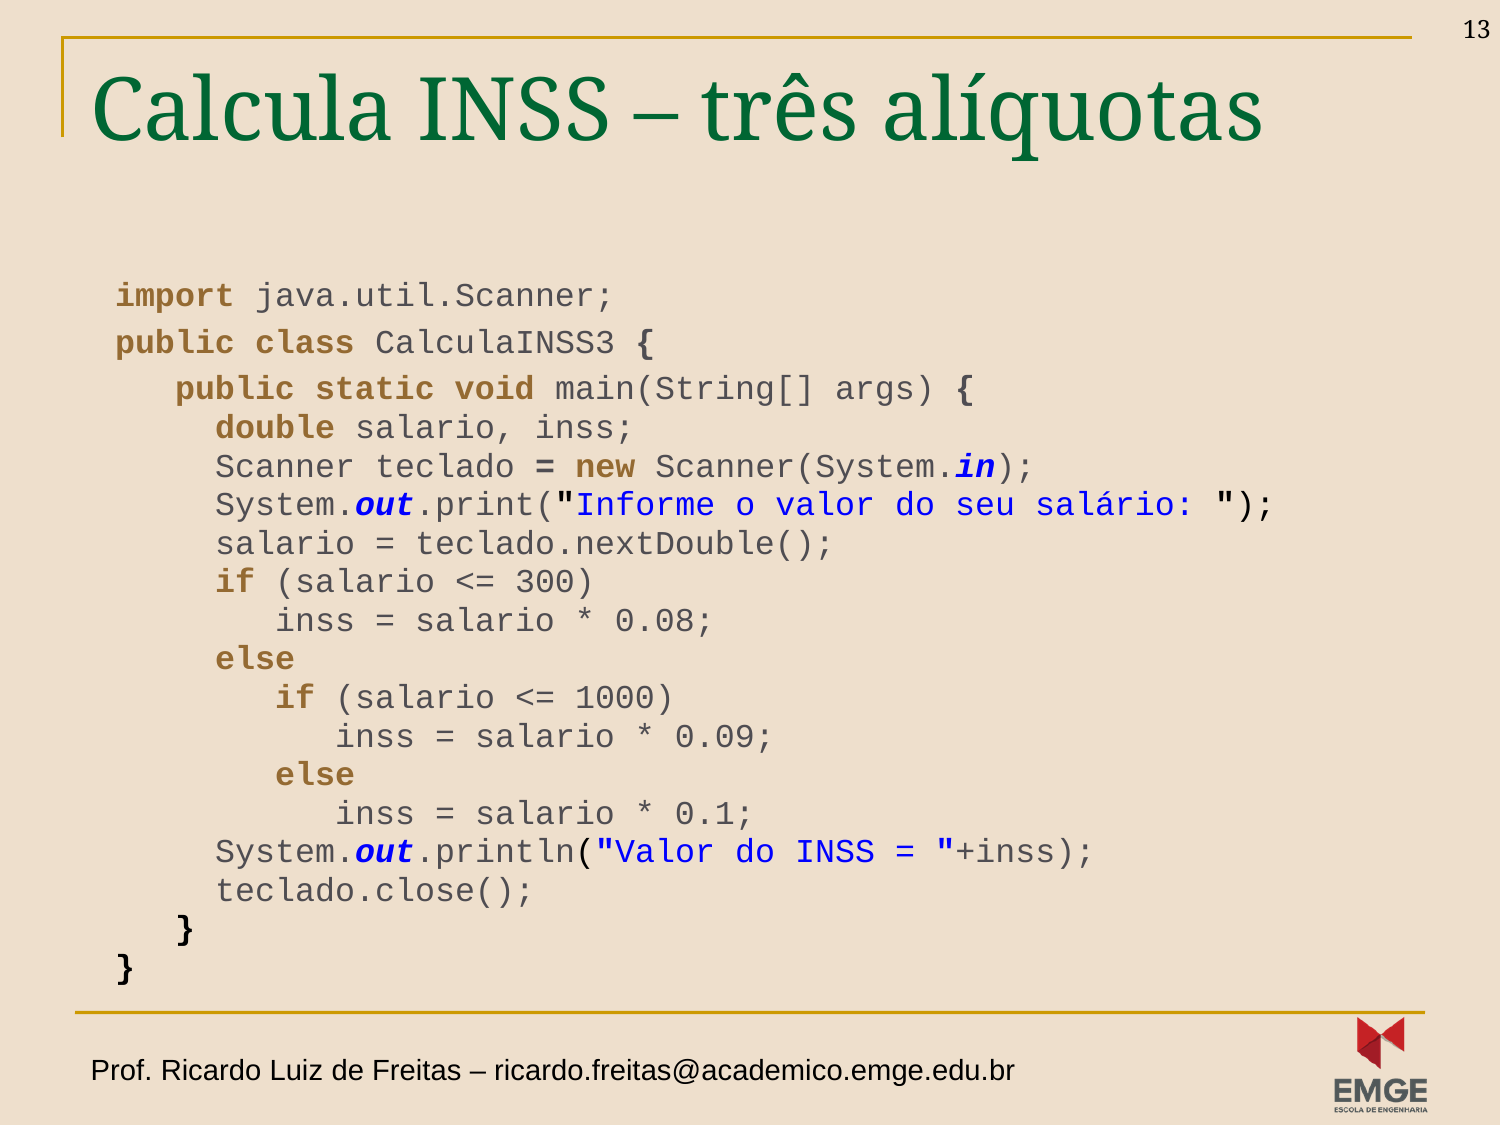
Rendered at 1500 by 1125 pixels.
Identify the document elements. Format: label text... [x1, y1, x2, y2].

picture [1328, 1012, 1433, 1116]
slide_number 13 [1392, 0, 1500, 55]
text_box import java.util.Scanner; public class CalculaINSS3 { public static void main(String[] args) { double salario, inss; Scanner teclado = new Scanner(System.in); System.out.print("Informe o valor do seu salário: "); salario = teclado.nextDouble(); if (salario <= 300) inss = salario * 0.08; else if (salario <= 1000) inss = salario * 0.09; else inss = salario * 0.1; System.out.println("Valor do INSS = "+inss); teclado.close(); } } [100, 265, 1400, 1024]
title Calcula INSS – três alíquotas [75, 45, 1425, 233]
